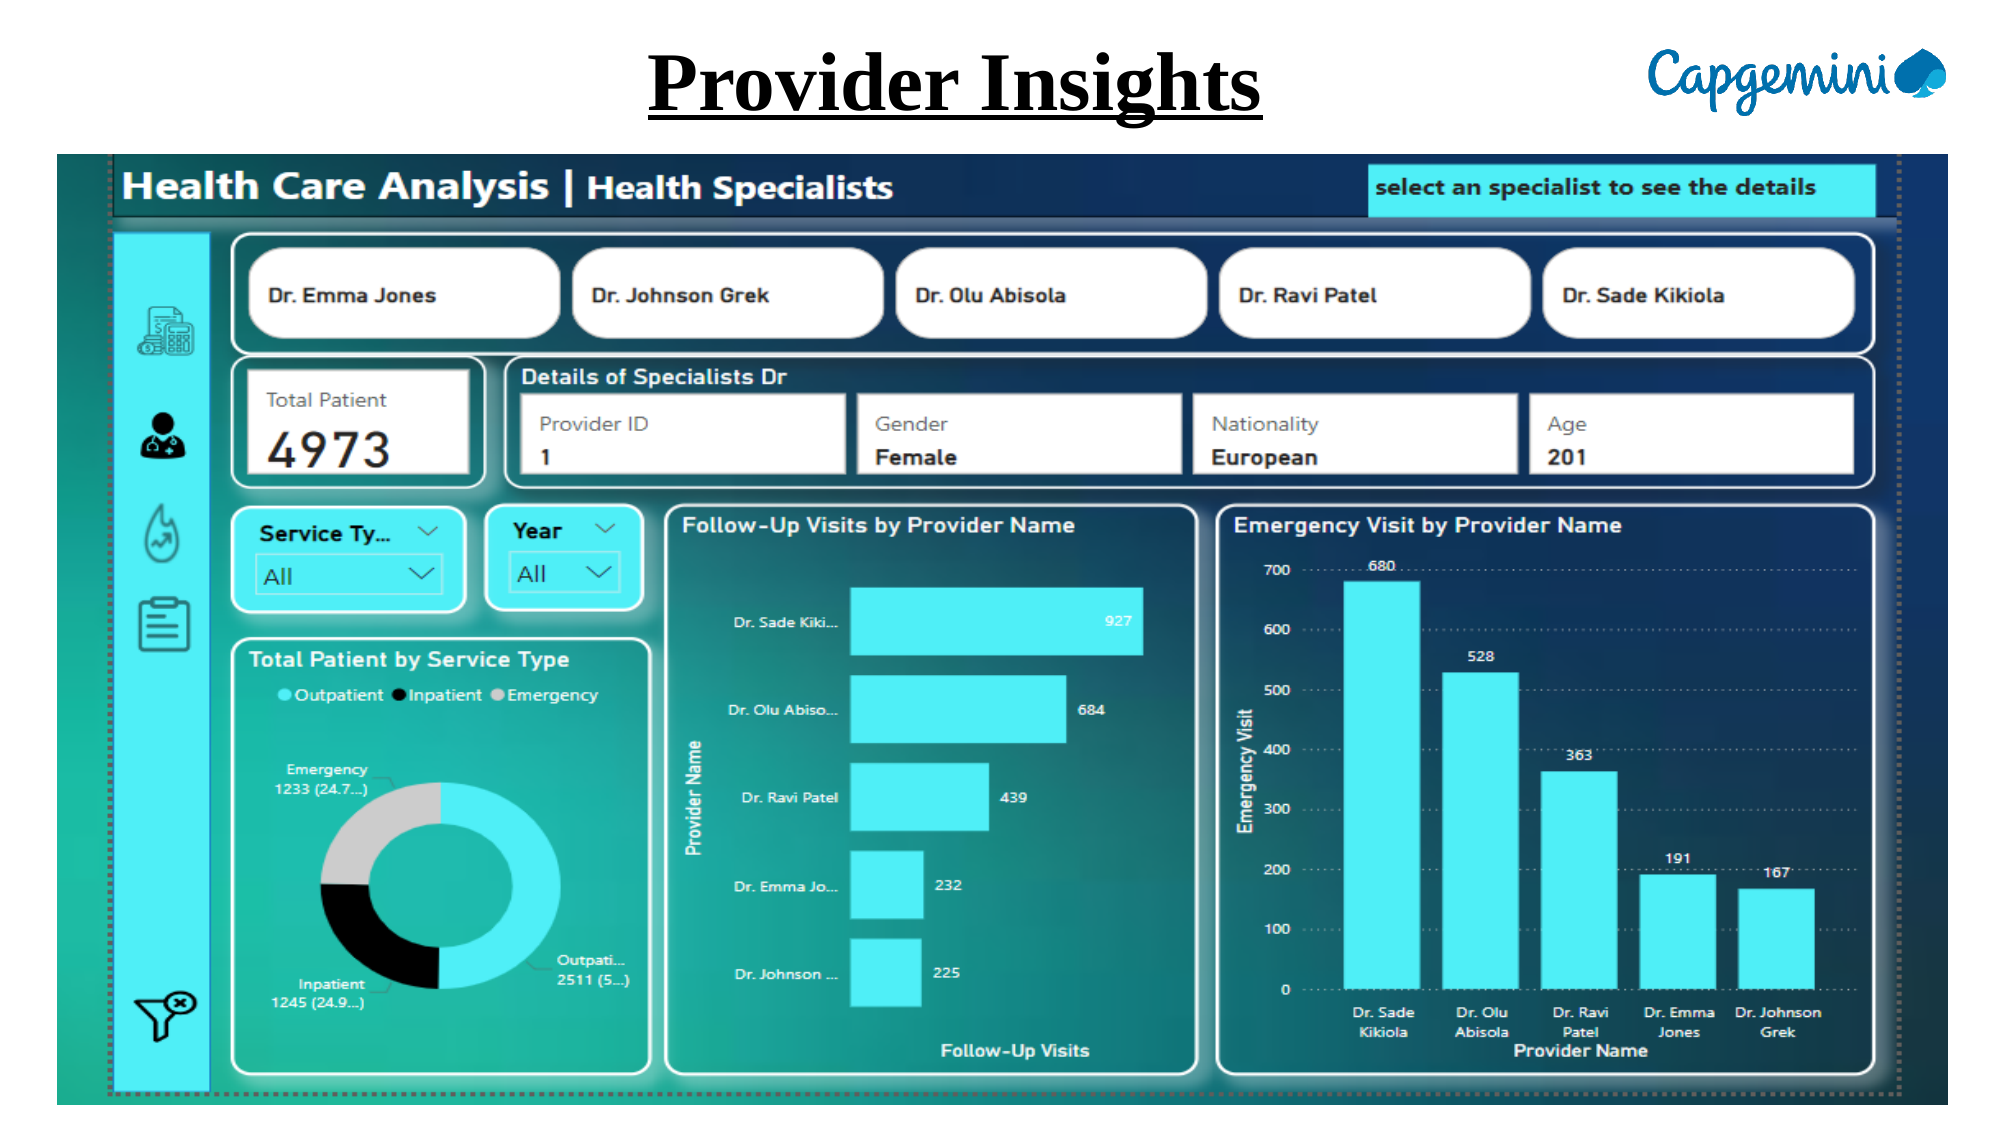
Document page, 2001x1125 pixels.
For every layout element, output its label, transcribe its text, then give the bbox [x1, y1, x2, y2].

picture [56, 154, 1949, 1106]
text_box Provider Insights [625, 20, 1285, 135]
picture [1645, 46, 1949, 118]
